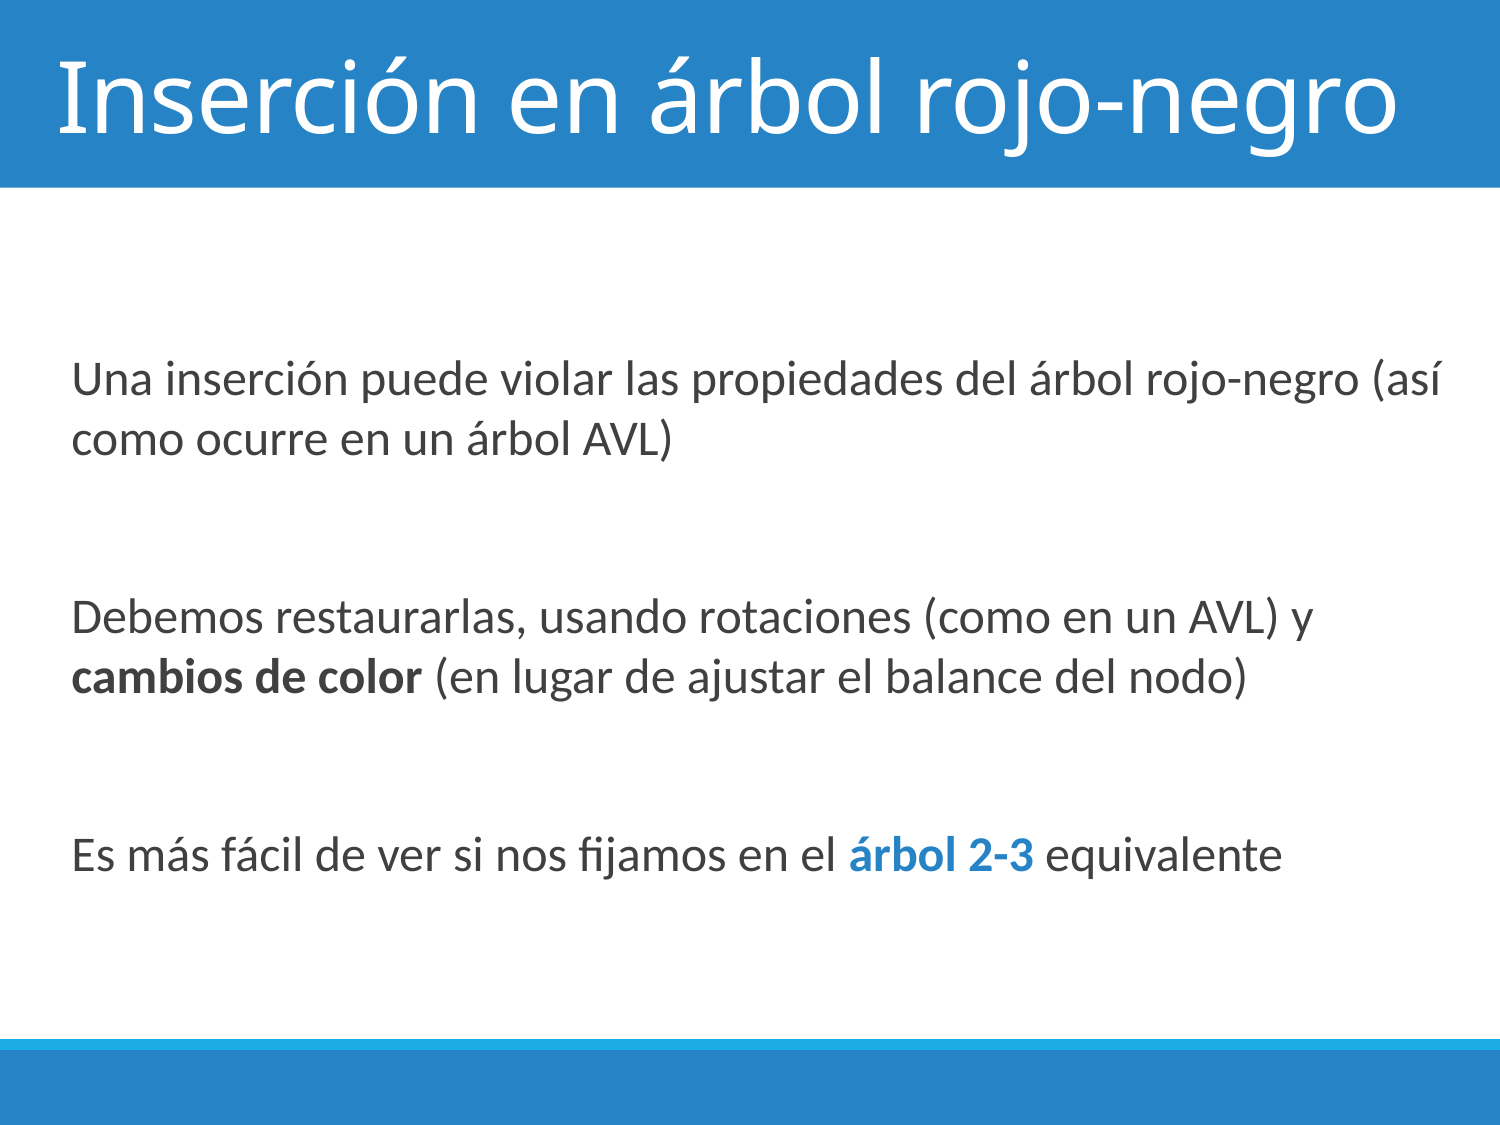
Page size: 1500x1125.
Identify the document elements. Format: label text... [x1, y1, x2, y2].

title Inserción en árbol rojo-negro [41, 0, 1459, 188]
list Una inserción puede violar las propiedades del árbol rojo-negro (así como ocurre en un árbol AVL) Debemos restaurarlas, usando rotaciones (como en un AVL) y cambios de color (en lugar de ajustar el balance del nodo) Es más fácil de ver si nos fijamos en el árbol 2-3 equivalente [41, 211, 1459, 1016]
